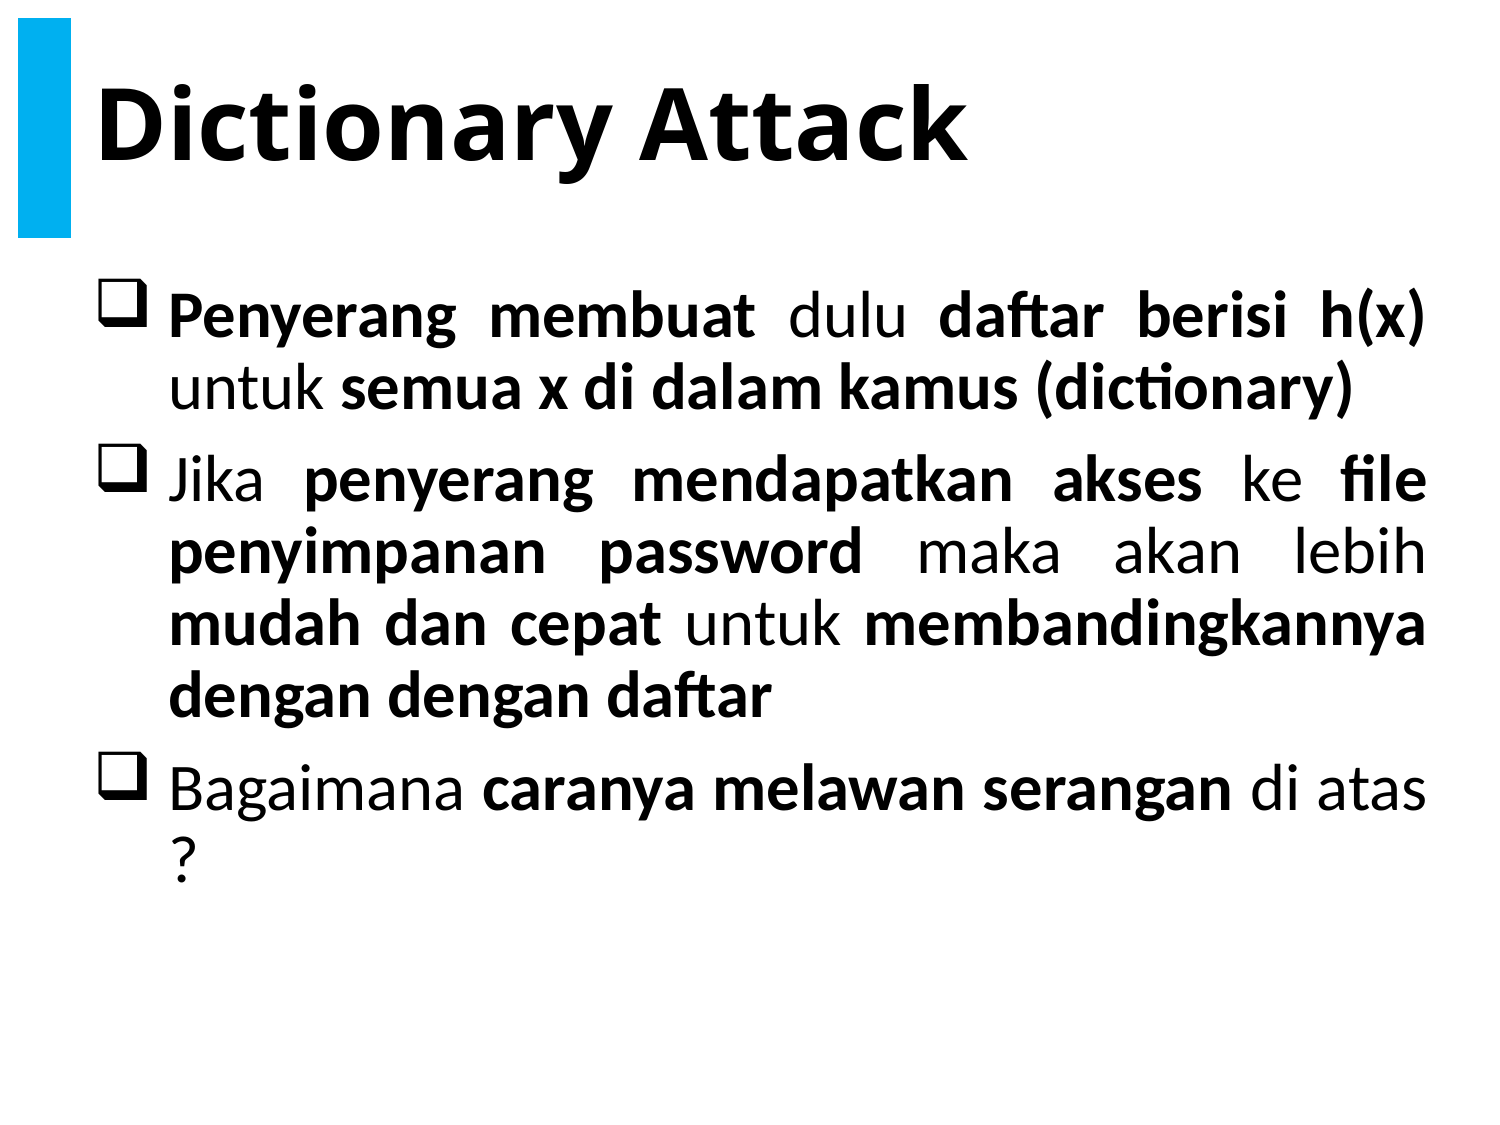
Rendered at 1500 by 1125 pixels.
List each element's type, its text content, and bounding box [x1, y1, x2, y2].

title Dictionary Attack [78, 19, 1443, 237]
list Penyerang membuat dulu daftar berisi h(x) untuk semua x di dalam kamus (dictionary) Jika penyerang mendapatkan akses ke file penyimpanan password maka akan lebih mudah dan cepat untuk membandingkannya dengan dengan daftar Bagaimana caranya melawan serangan di atas ? [78, 272, 1443, 1070]
